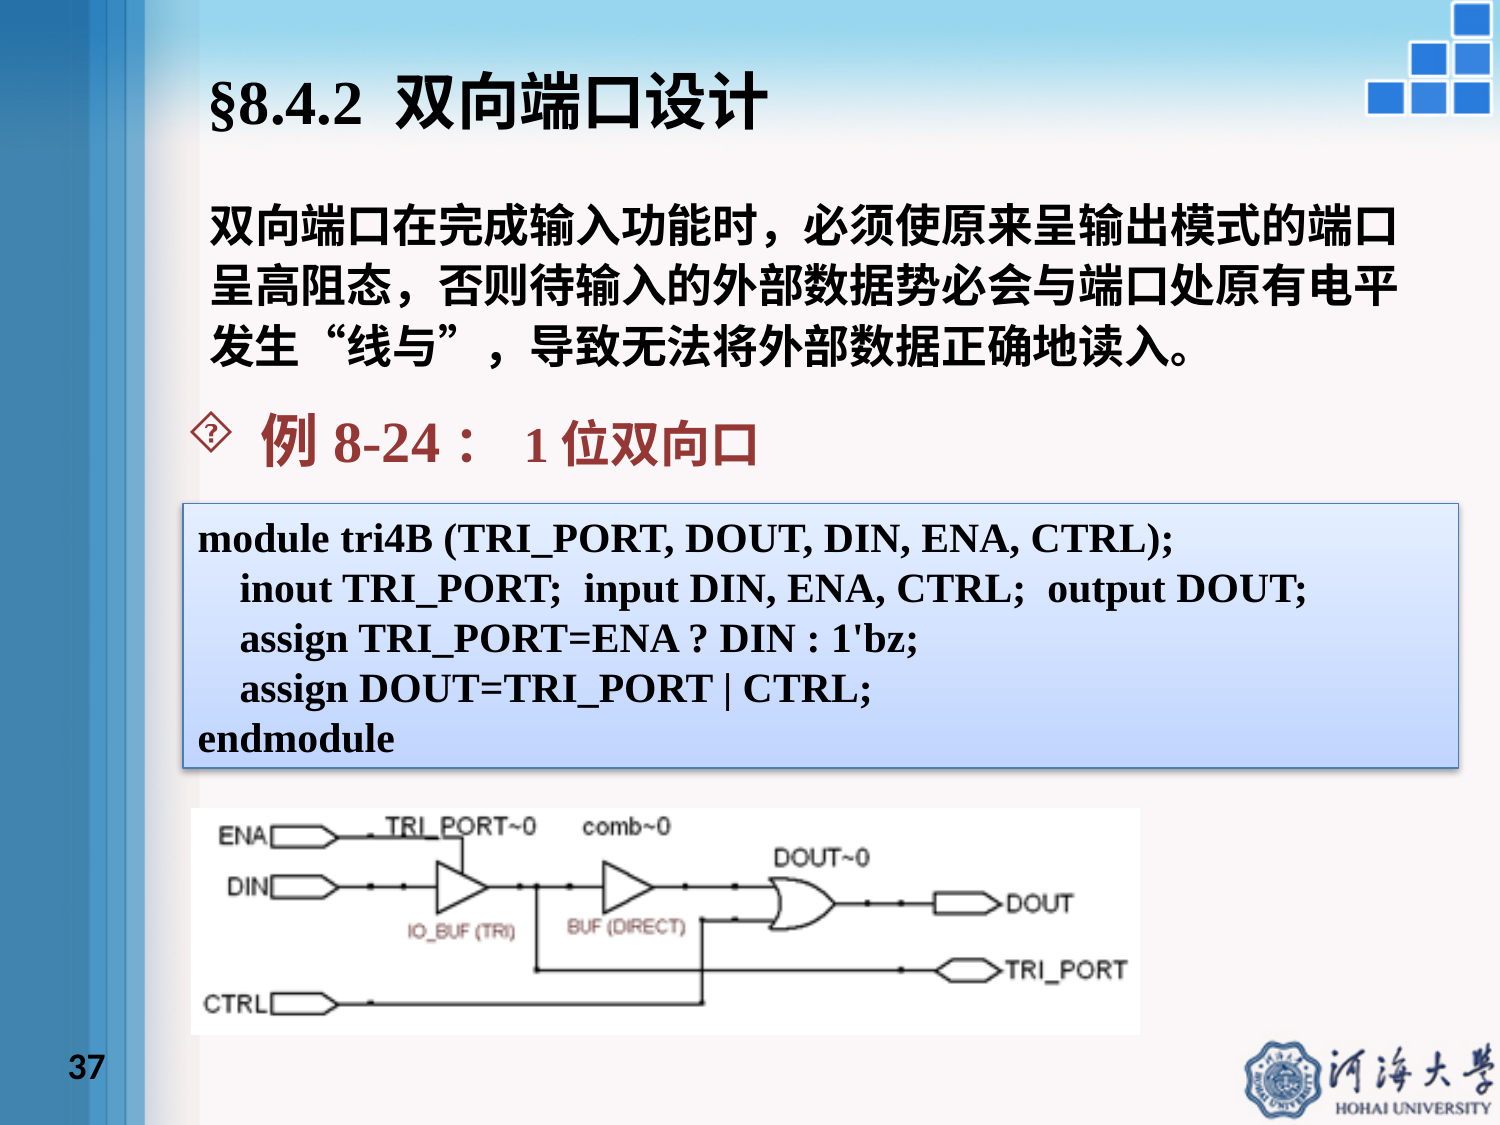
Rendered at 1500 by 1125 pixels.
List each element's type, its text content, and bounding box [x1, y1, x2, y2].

text_box module tri4B (TRI_PORT, DOUT, DIN, ENA, CTRL); inout TRI_PORT; input DIN, ENA, CTRL; output DOUT; assign TRI_PORT=ENA ? DIN : 1'bz; assign DOUT=TRI_PORT | CTRL; endmodule [182, 503, 1459, 769]
text_box 37 [53, 1035, 148, 1103]
text_box §8.4.2 双向端口设计 [192, 54, 1341, 148]
picture [0, 0, 1500, 1125]
text_box 例8-24： 1位双向口 [171, 397, 1435, 482]
text_box 双向端口在完成输入功能时，必须使原来呈输出模式的端口呈高阻态，否则待输入的外部数据势必会与端口处原有电平发生“线与”，导致无法将外部数据正确地读入。 [194, 183, 1447, 380]
